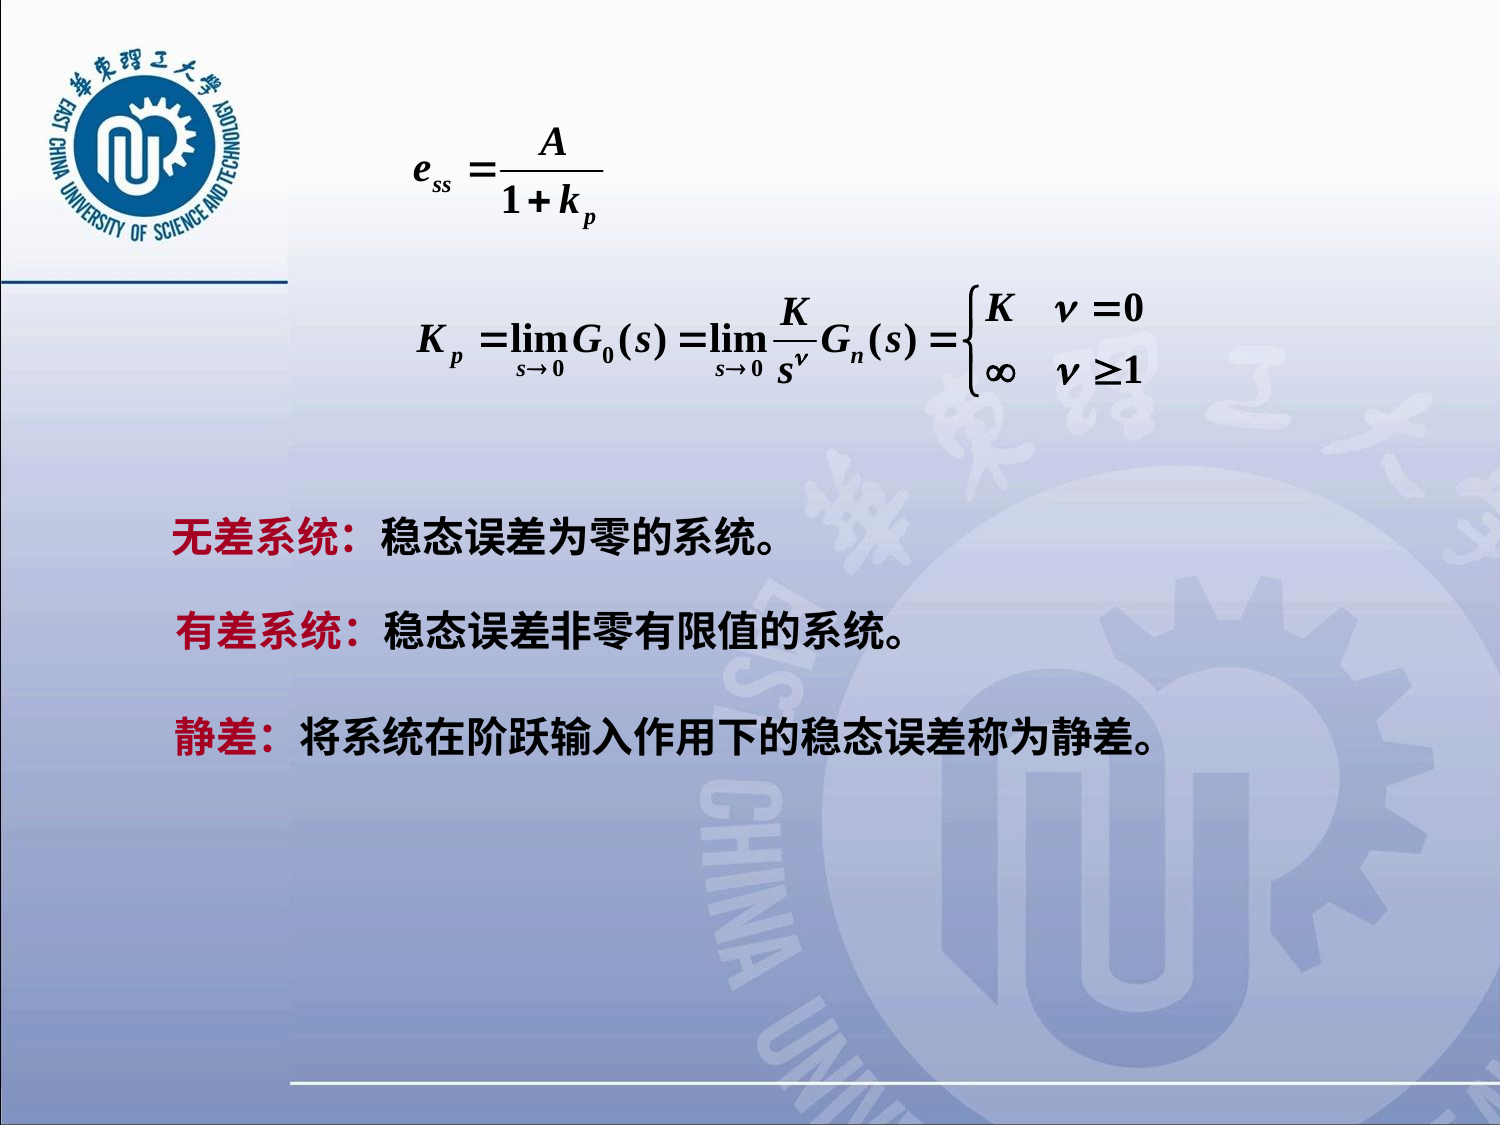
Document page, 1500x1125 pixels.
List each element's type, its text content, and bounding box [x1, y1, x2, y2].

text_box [409, 116, 609, 237]
text_box 无差系统：稳态误差为零的系统。 [157, 503, 814, 569]
text_box 有差系统：稳态误差非零有限值的系统。 [160, 597, 942, 663]
text_box 静差：将系统在阶跃输入作用下的稳态误差称为静差。 [159, 703, 1192, 768]
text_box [410, 280, 1208, 403]
picture [0, 0, 1500, 1125]
